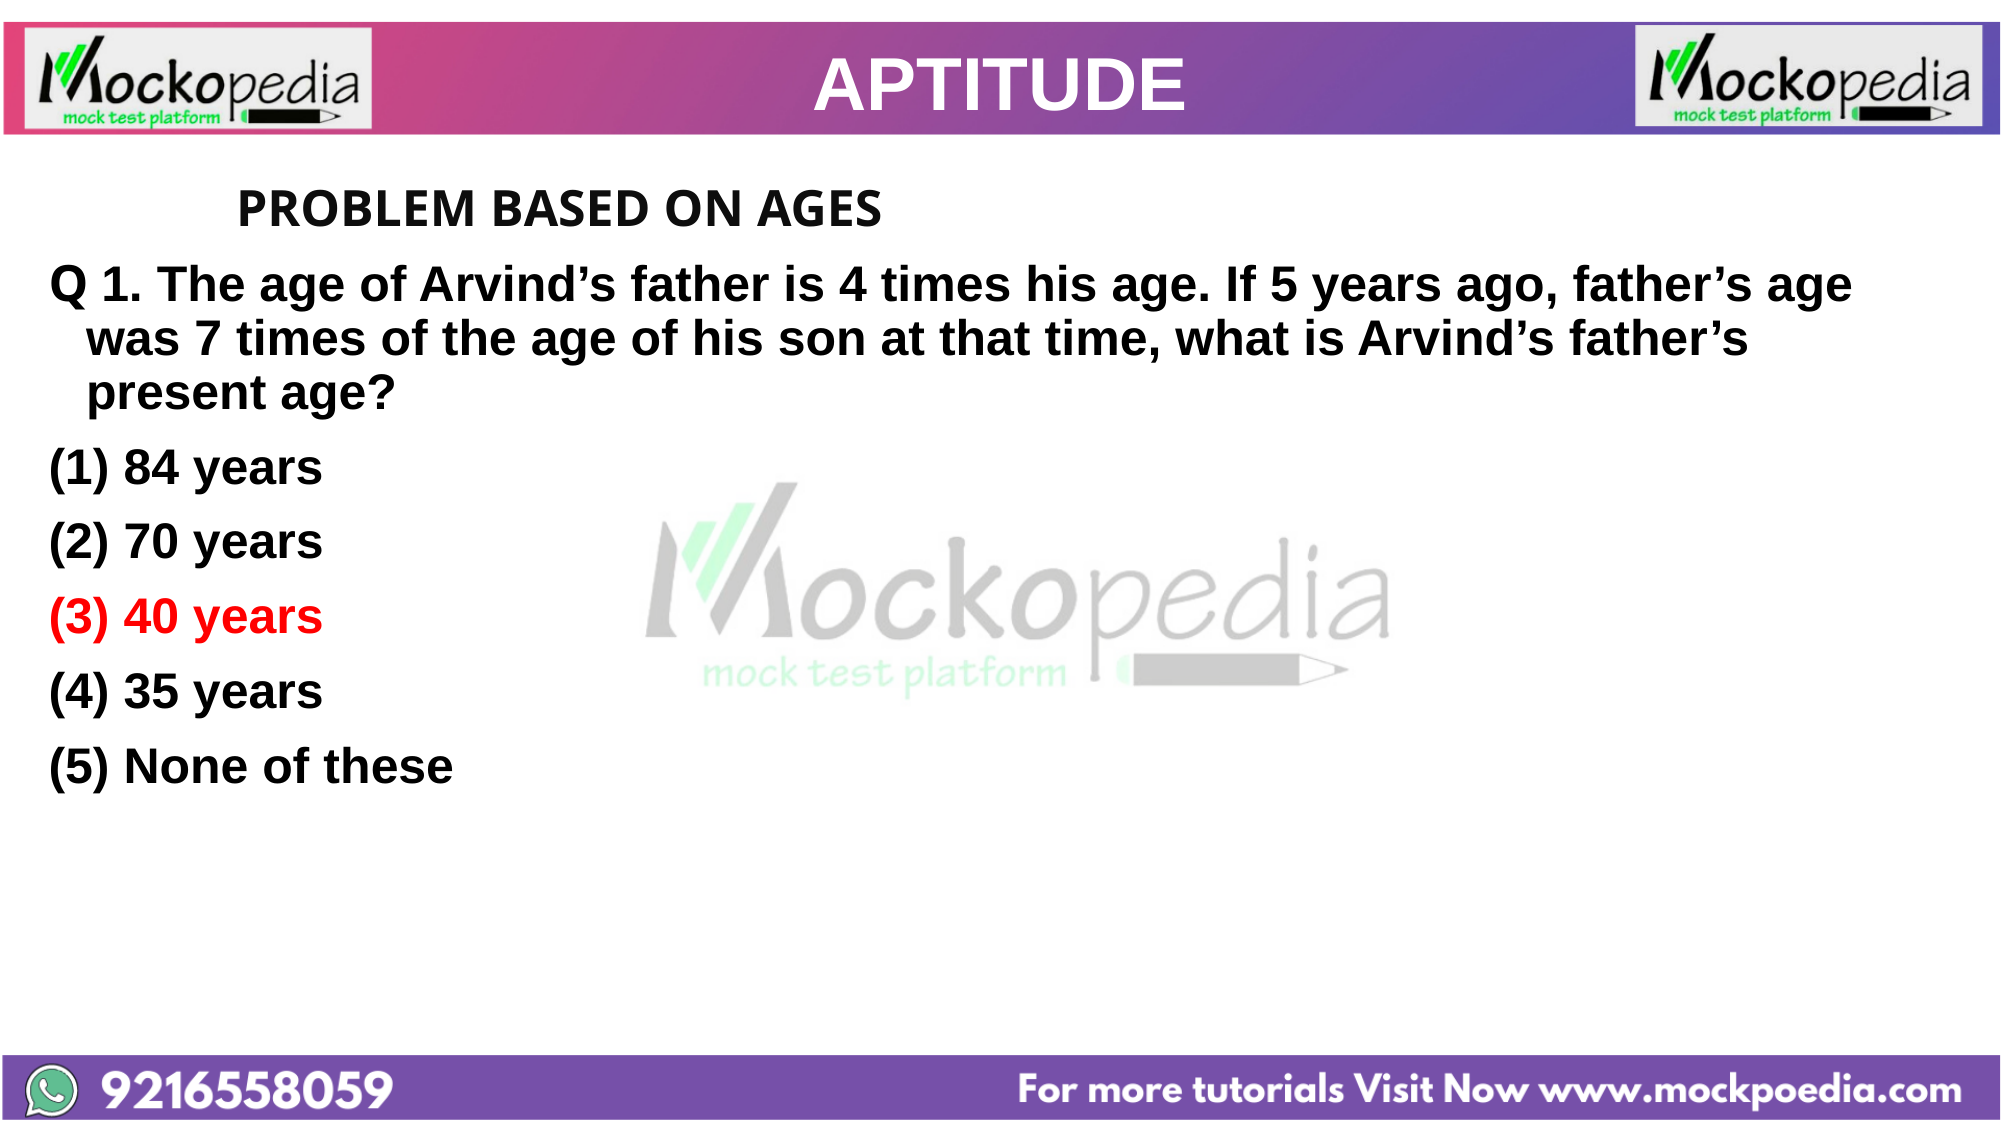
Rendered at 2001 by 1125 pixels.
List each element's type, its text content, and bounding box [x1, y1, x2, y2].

picture [0, 0, 2001, 1125]
list PROBLEM BASED ON AGES Q 1. The age of Arvind’s father is 4 times his age. If 5 years ago, father’s age was 7 times of the age of his son at that time, what is Arvind’s father’s present age? 84 years (2) 70 years (3) 40 years (4) 35 years (5) None of these [33, 175, 1959, 1053]
title APTITUDE [41, 31, 1959, 142]
